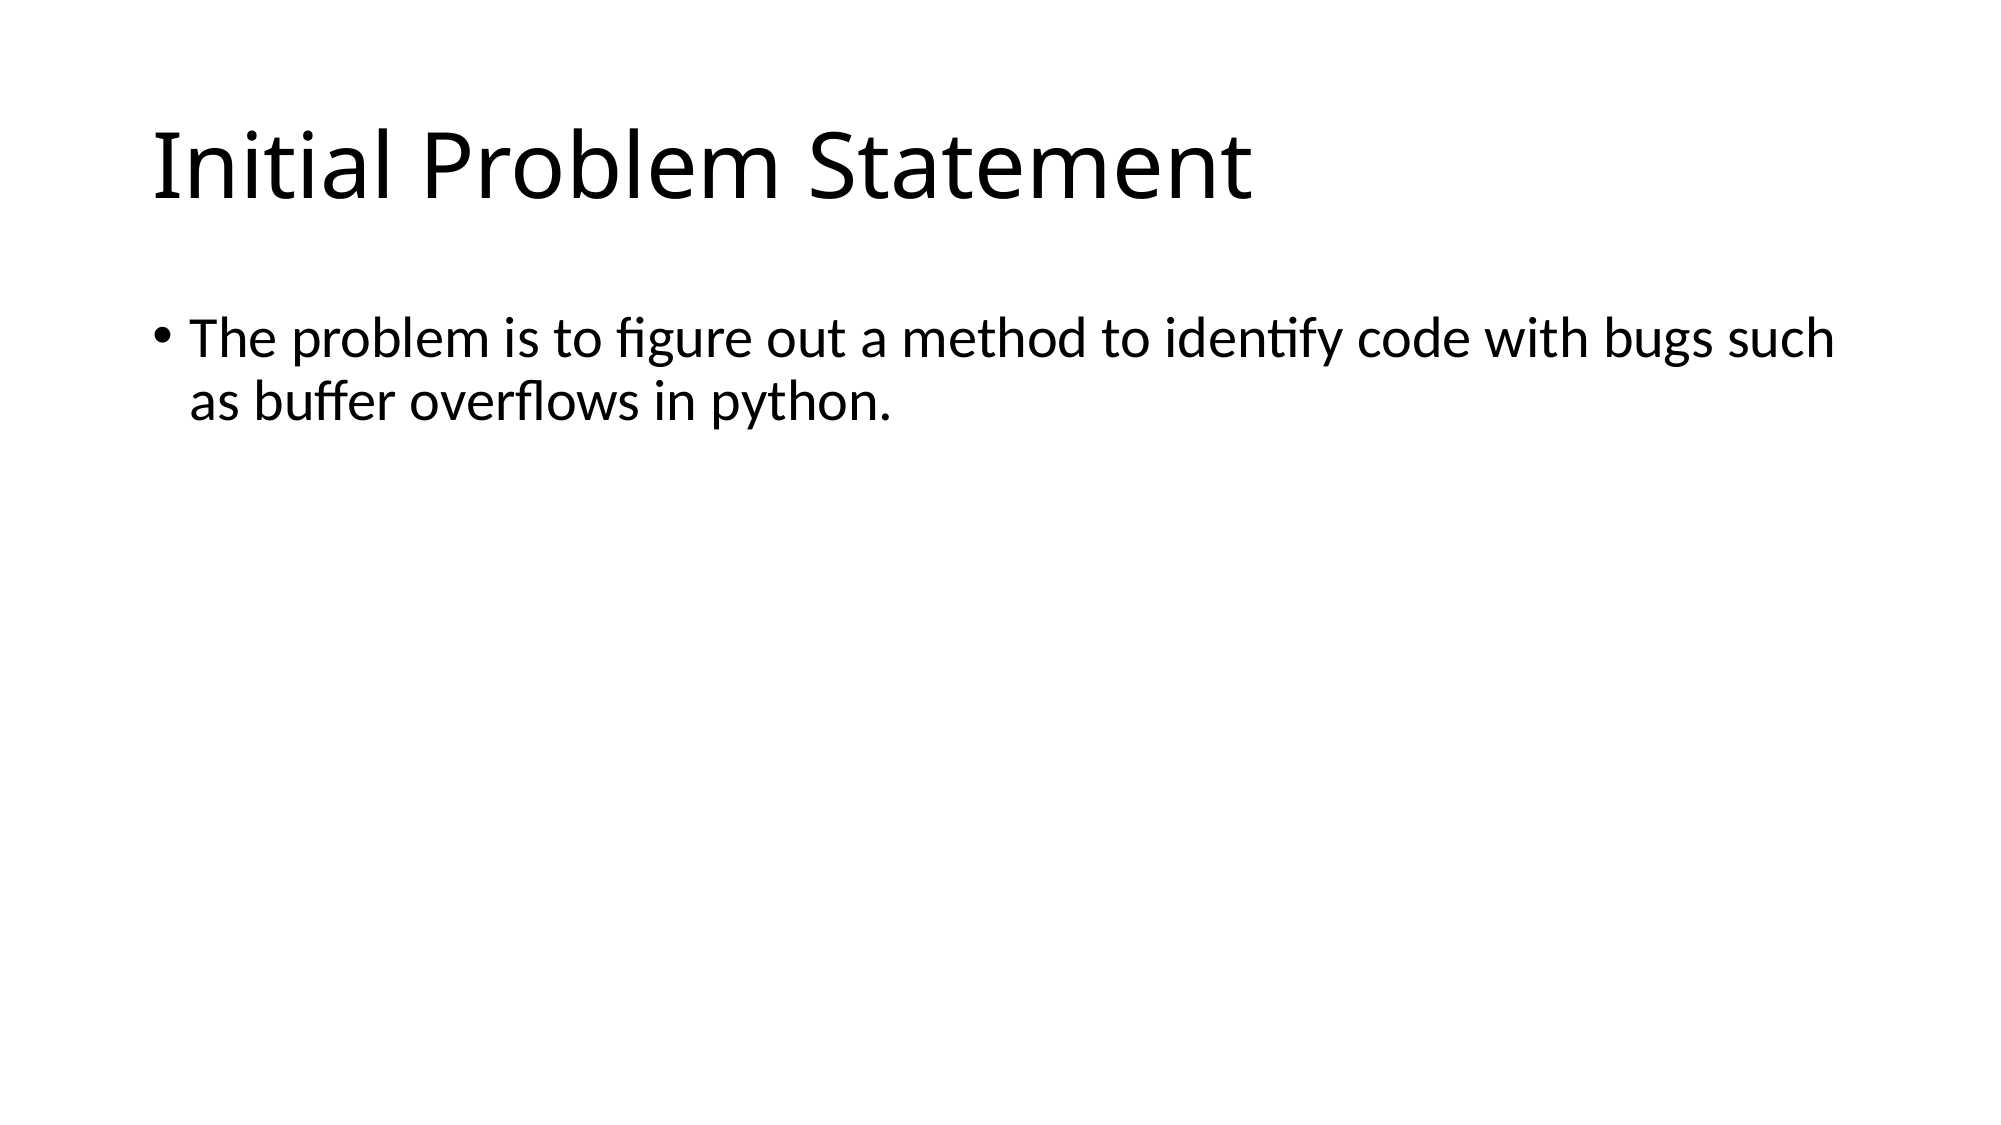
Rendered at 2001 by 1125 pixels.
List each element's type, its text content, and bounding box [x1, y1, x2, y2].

list The problem is to figure out a method to identify code with bugs such as buffer overflows in python. [137, 299, 1863, 1014]
title Initial Problem Statement [137, 59, 1863, 278]
